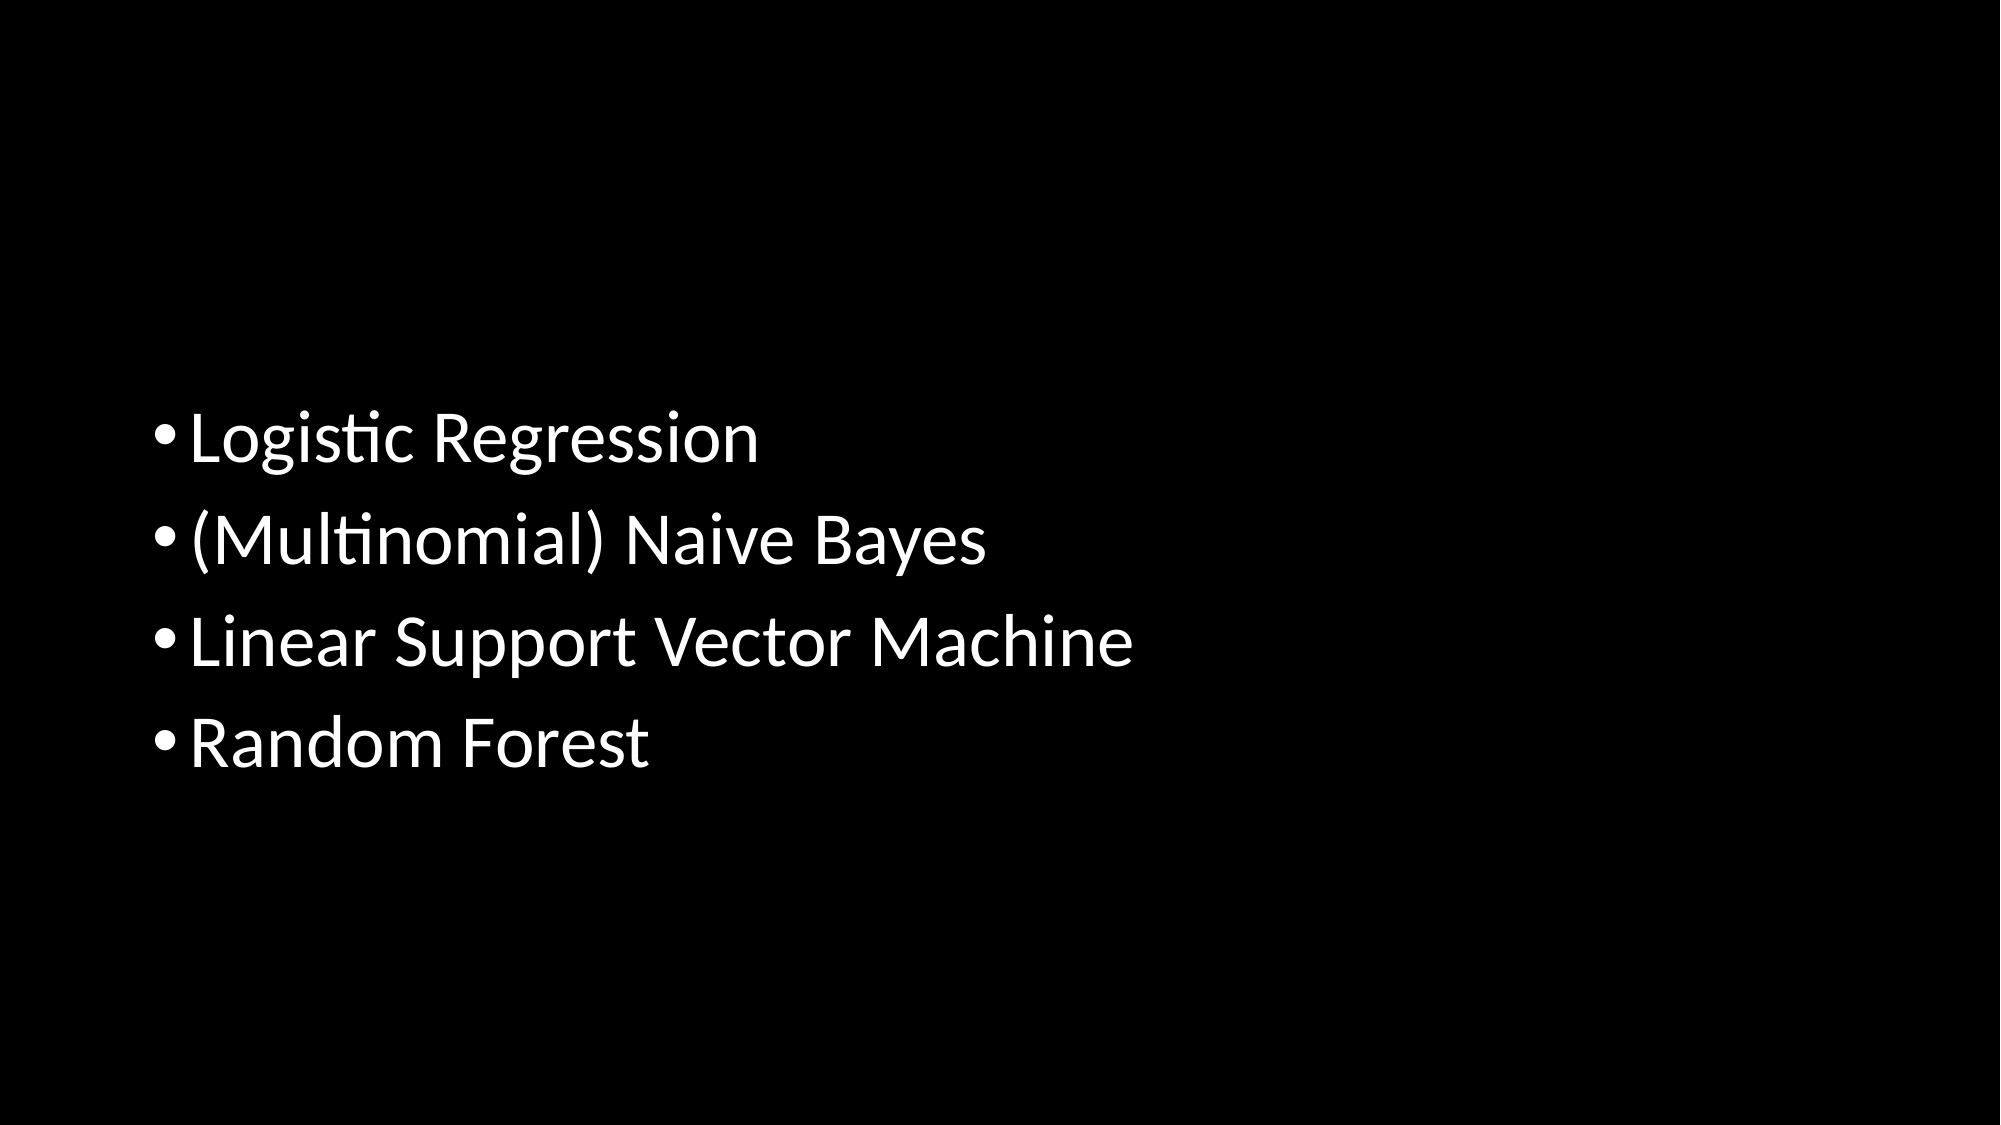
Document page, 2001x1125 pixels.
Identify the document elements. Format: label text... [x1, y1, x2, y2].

list Logistic Regression (Multinomial) Naive Bayes Linear Support Vector Machine Random Forest [137, 299, 1863, 1014]
